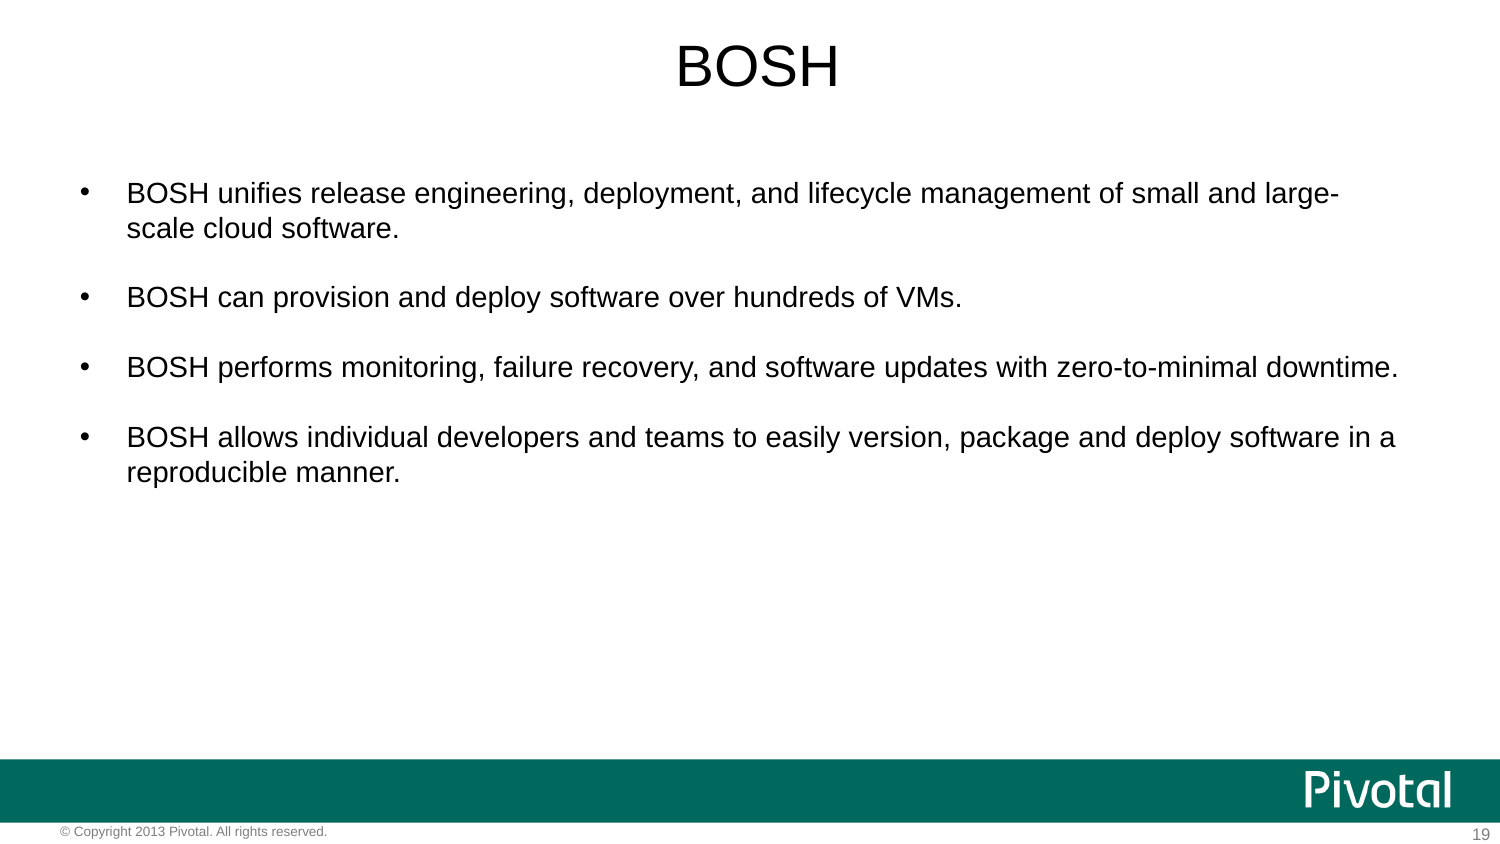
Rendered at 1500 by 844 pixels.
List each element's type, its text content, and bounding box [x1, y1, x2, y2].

picture [1304, 768, 1452, 811]
text_box BOSH [15, 21, 1500, 106]
text_box BOSH unifies release engineering, deployment, and lifecycle management of small and large-scale cloud software. BOSH can provision and deploy software over hundreds of VMs. BOSH performs monitoring, failure recovery, and software updates with zero-to-minimal downtime. BOSH allows individual developers and teams to easily version, package and deploy software in a reproducible manner. [65, 166, 1424, 496]
